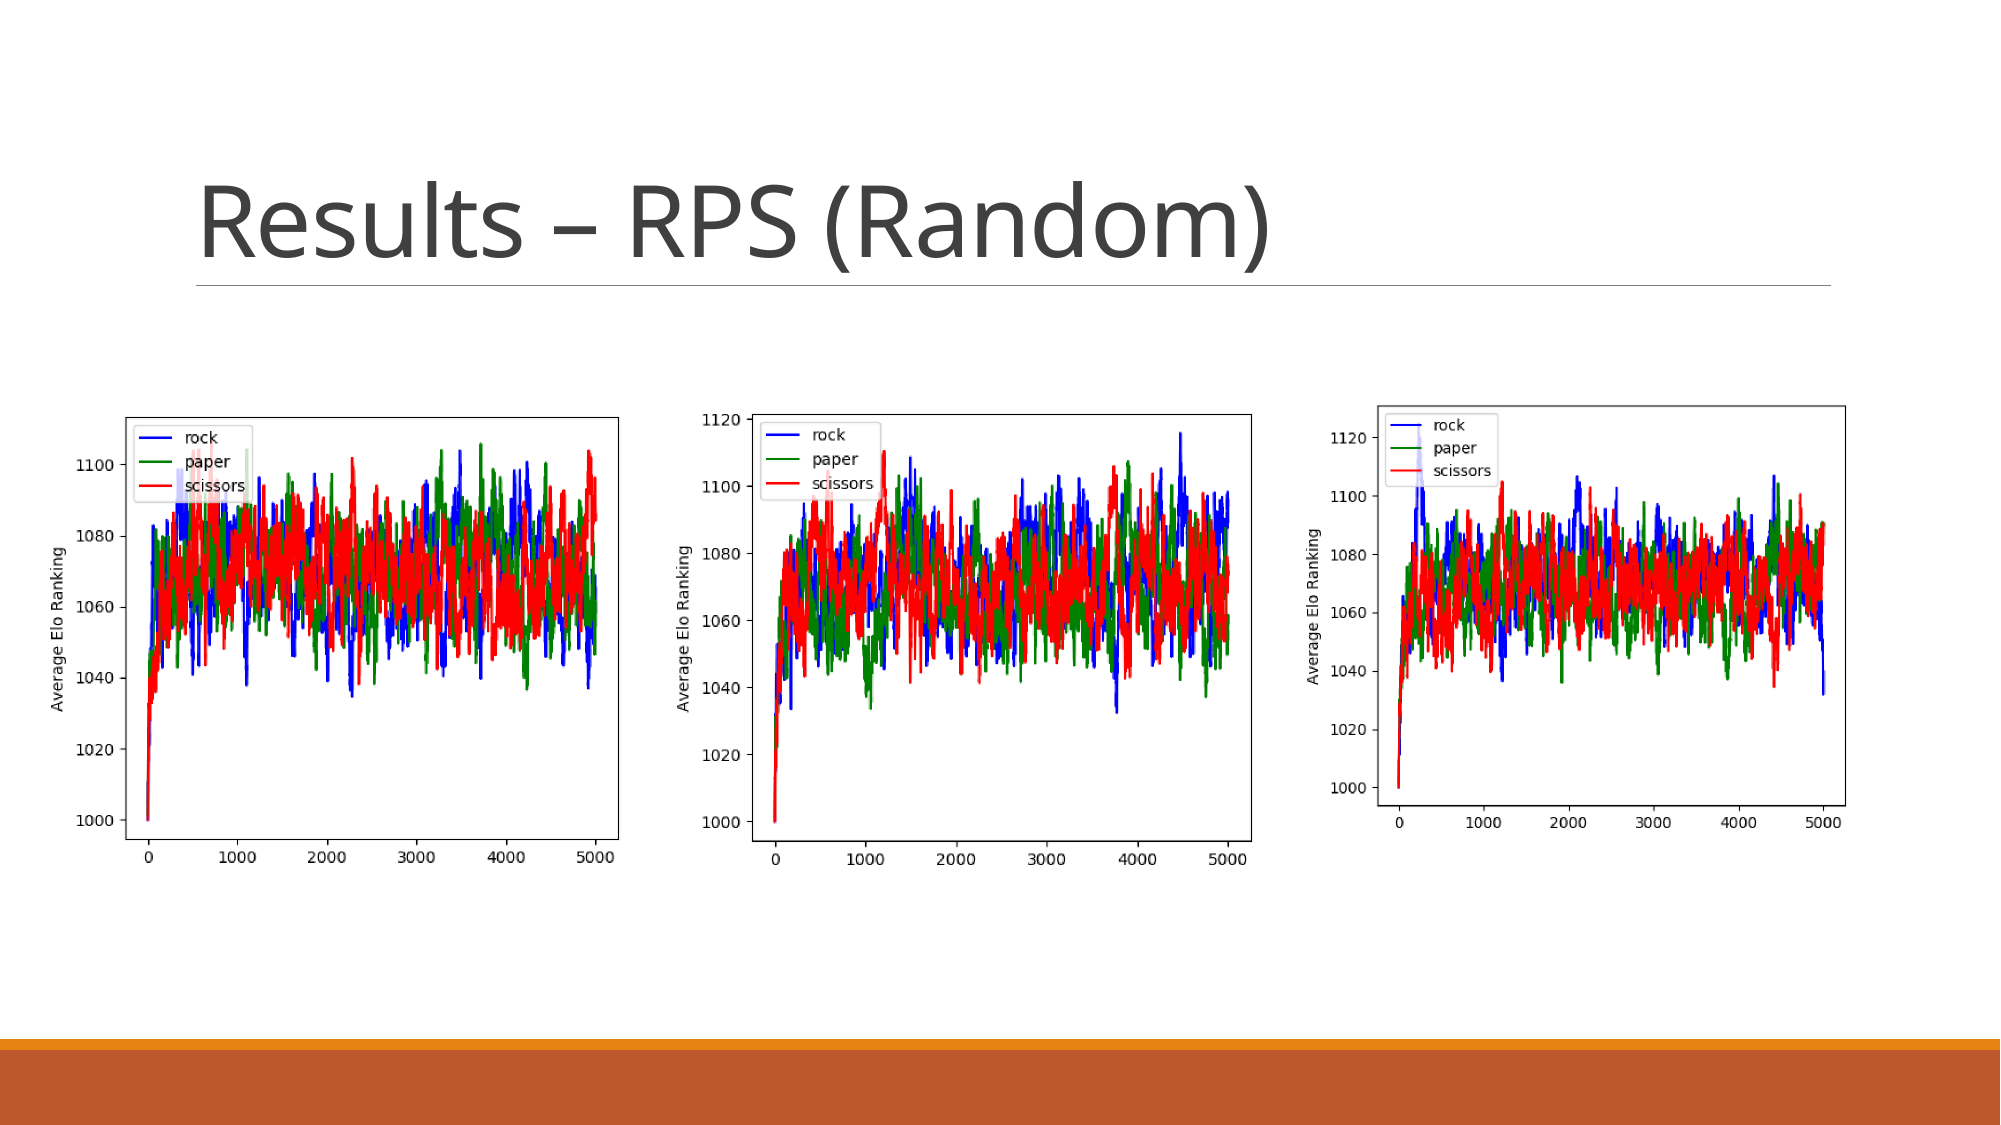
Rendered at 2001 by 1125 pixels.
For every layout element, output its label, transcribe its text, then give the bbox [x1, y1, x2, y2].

picture [38, 394, 632, 878]
picture [666, 394, 1263, 878]
title Results – RPS (Random) [180, 47, 1830, 285]
picture [1297, 394, 1857, 833]
